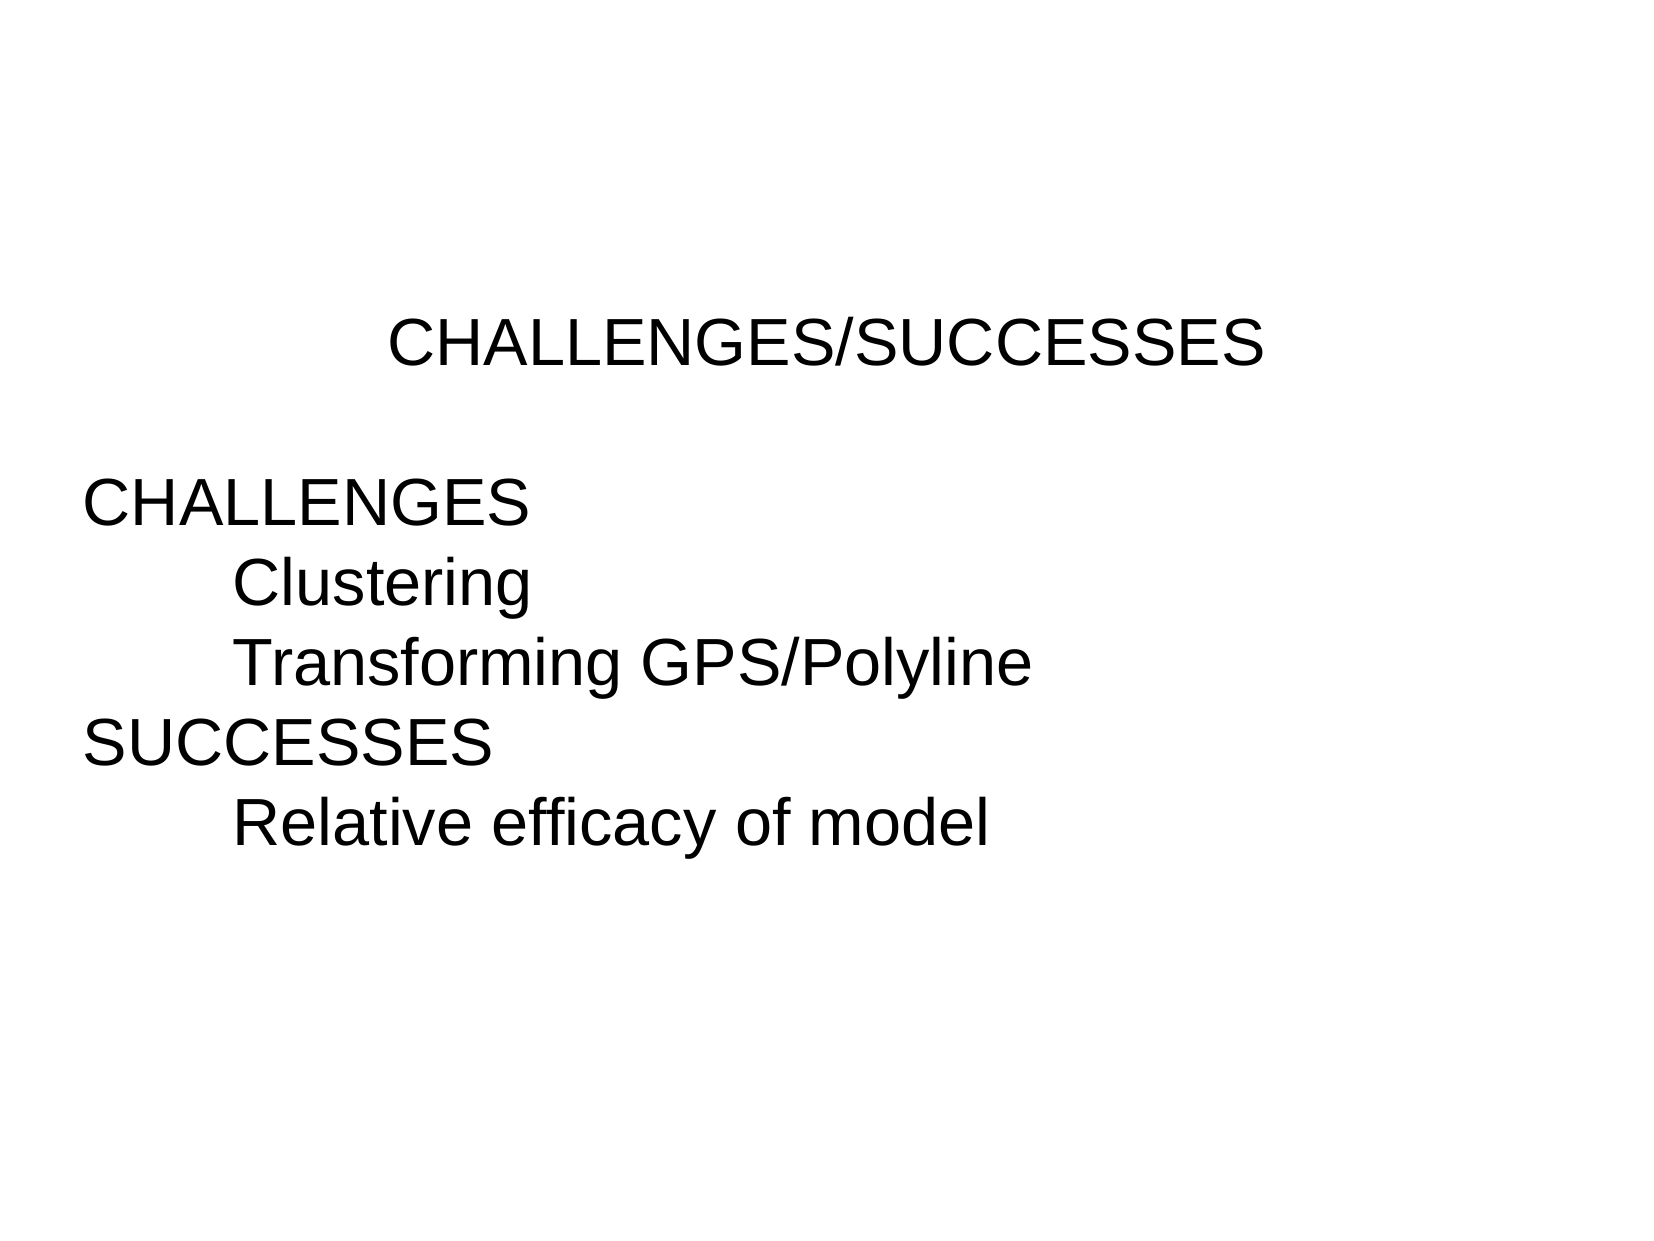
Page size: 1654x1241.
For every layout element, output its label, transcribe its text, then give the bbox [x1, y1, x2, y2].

text_box CHALLENGES/SUCCESSES CHALLENGES Clustering Transforming GPS/Polyline SUCCESSES Relative efficacy of model [82, 49, 1571, 1109]
